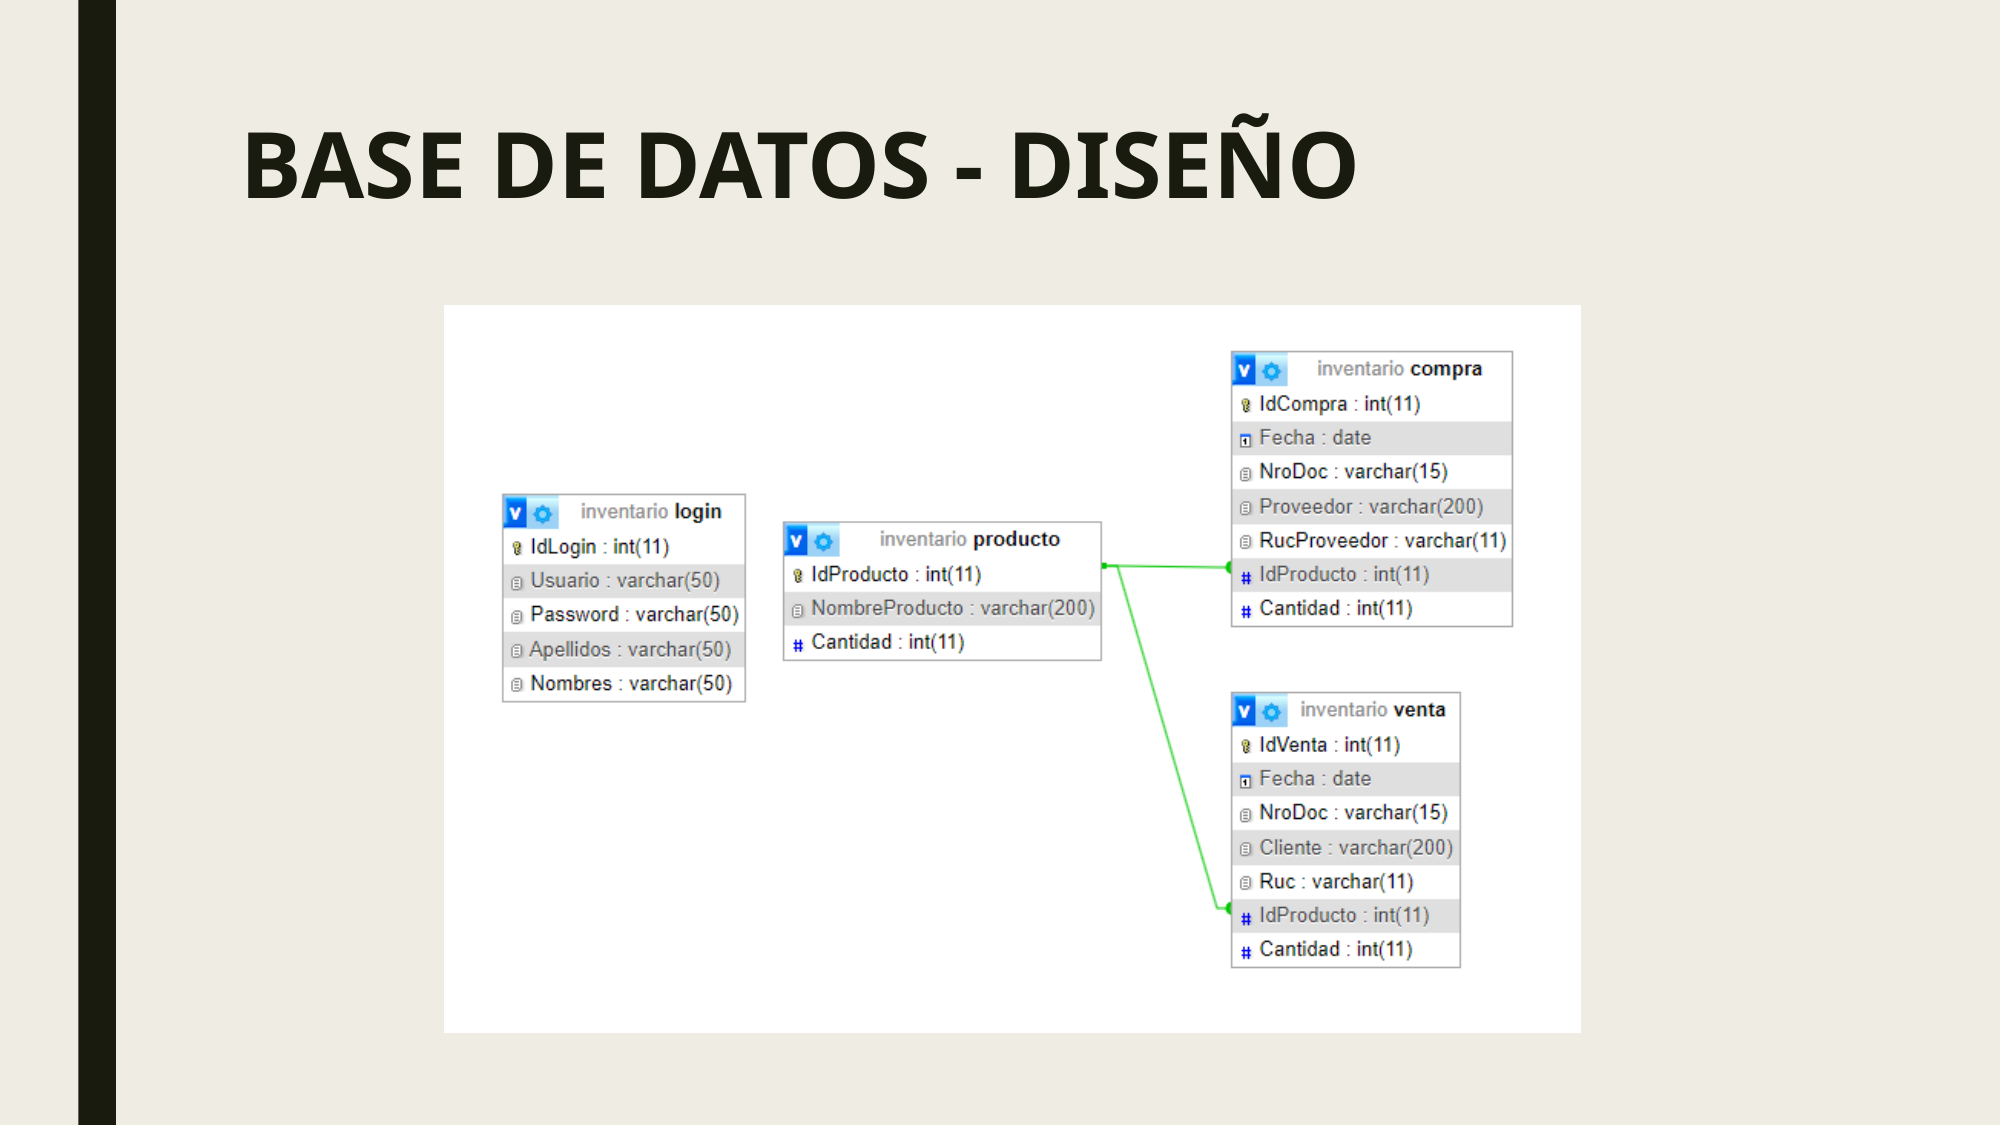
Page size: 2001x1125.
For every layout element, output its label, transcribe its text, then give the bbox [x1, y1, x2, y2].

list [444, 305, 1581, 1033]
title BASE DE DATOS - DISEÑO [225, 112, 1800, 357]
